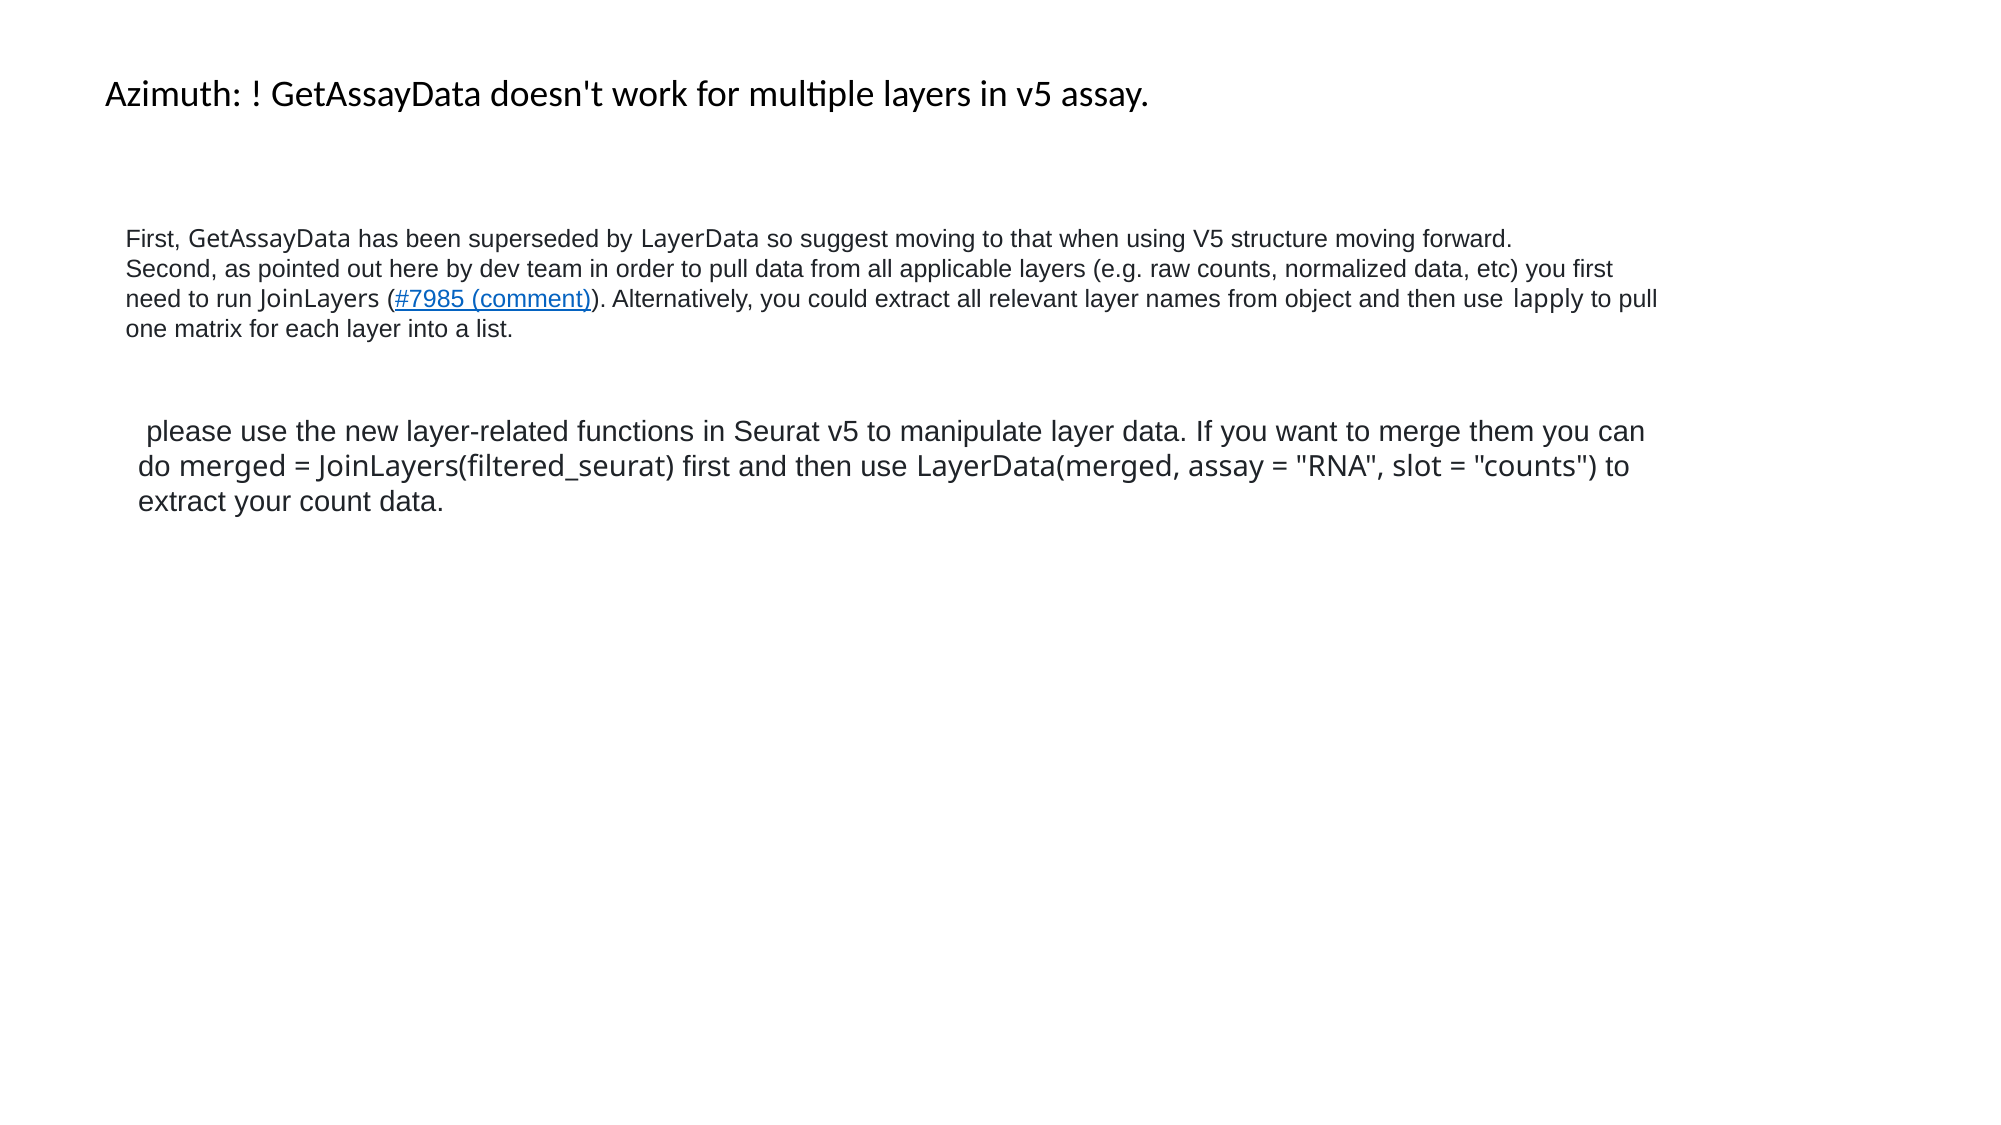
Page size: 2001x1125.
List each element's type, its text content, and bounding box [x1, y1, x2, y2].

text_box First, GetAssayData has been superseded by LayerData so suggest moving to that when using V5 structure moving forward. Second, as pointed out here by dev team in order to pull data from all applicable layers (e.g. raw counts, normalized data, etc) you first need to run JoinLayers (#7985 (comment)). Alternatively, you could extract all relevant layer names from object and then use lapply to pull one matrix for each layer into a list. [125, 222, 1668, 343]
text_box Azimuth: ! GetAssayData doesn't work for multiple layers in v5 assay. [90, 61, 1516, 121]
text_box please use the new layer-related functions in Seurat v5 to manipulate layer data. If you want to merge them you can do merged = JoinLayers(filtered_seurat) first and then use LayerData(merged, assay = "RNA", slot = "counts") to extract your count data. [138, 411, 1717, 517]
